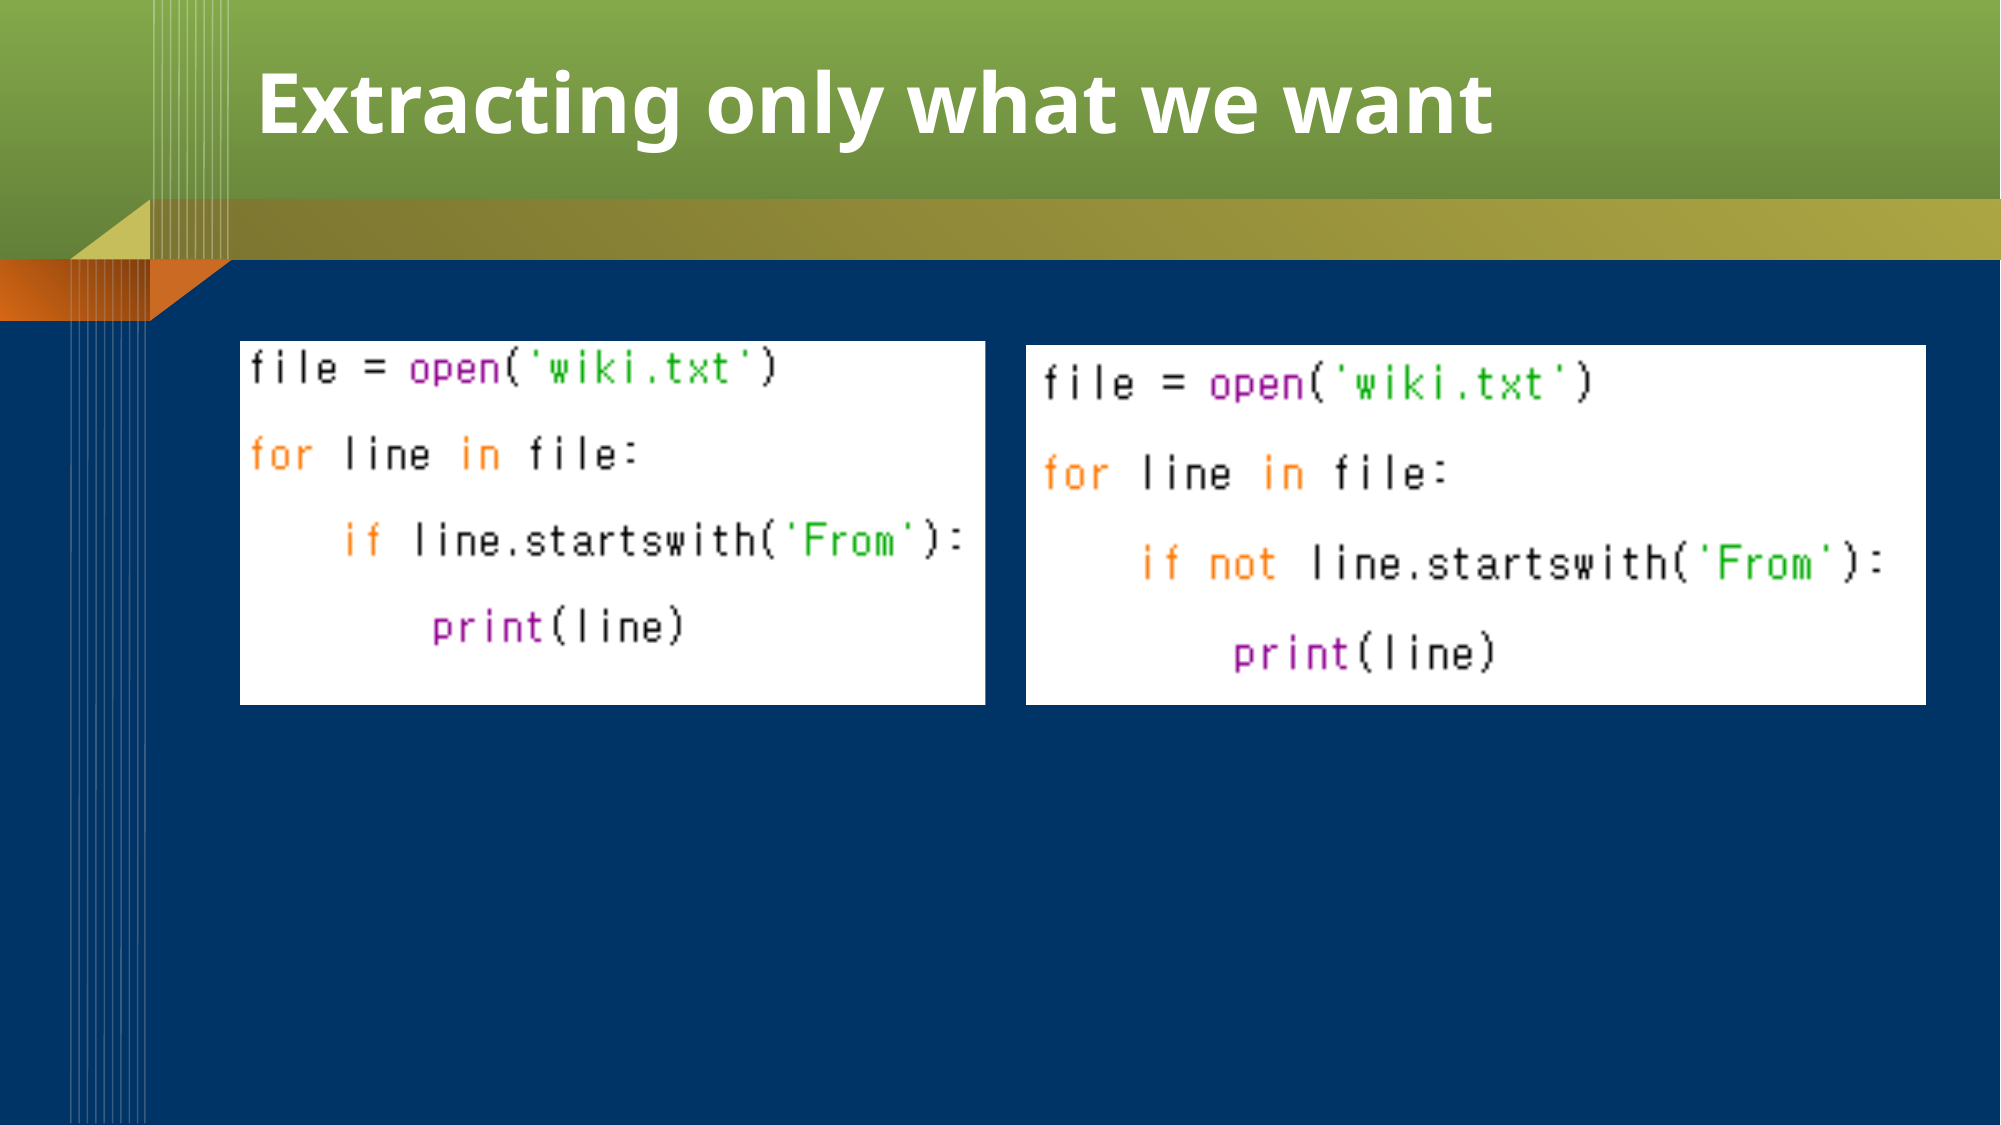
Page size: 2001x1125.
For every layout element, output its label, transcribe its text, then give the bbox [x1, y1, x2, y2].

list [239, 324, 986, 706]
picture [1026, 344, 1927, 706]
title Extracting only what we want [240, 6, 1916, 194]
